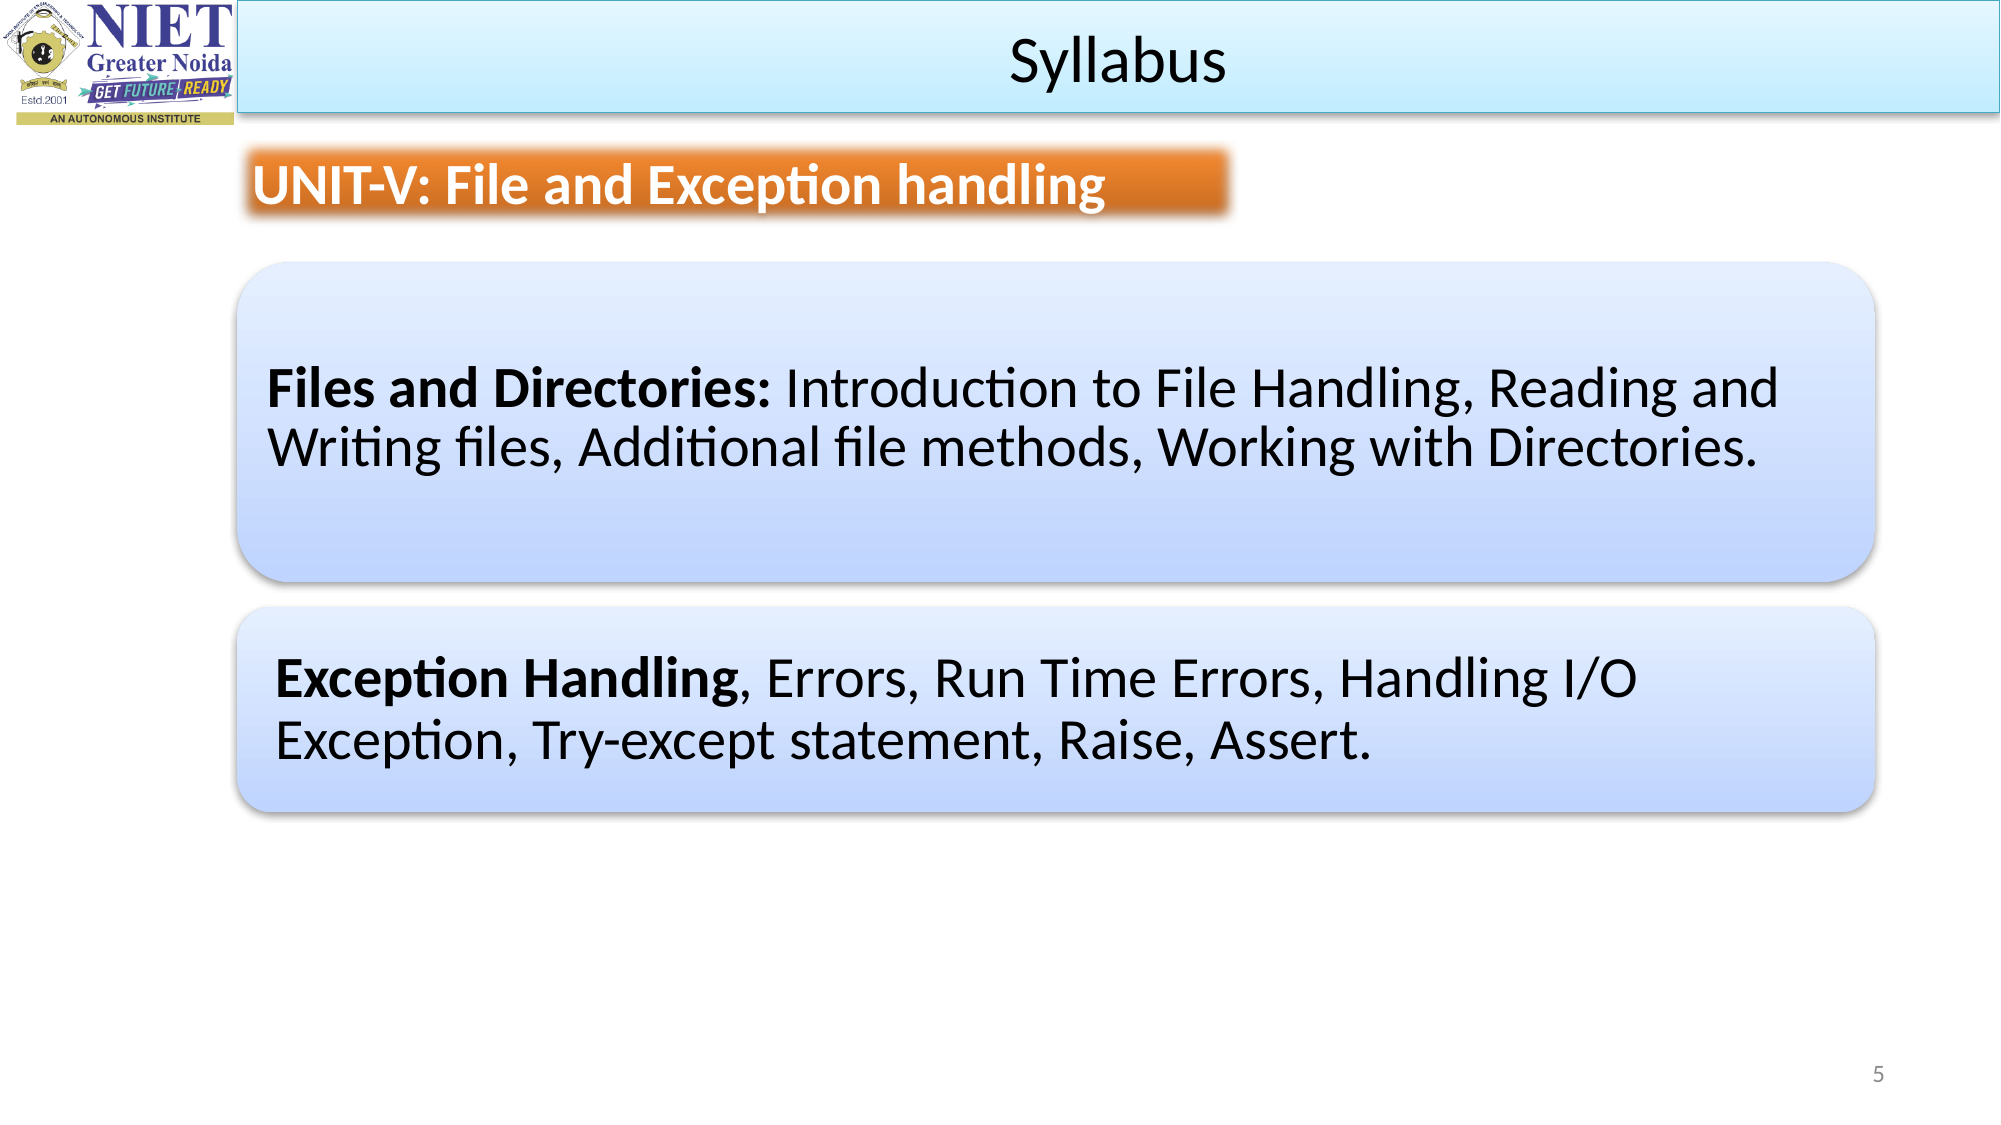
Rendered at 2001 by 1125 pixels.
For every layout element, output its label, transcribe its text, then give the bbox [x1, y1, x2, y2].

text_box Syllabus [237, 0, 2000, 113]
picture [3, 2, 234, 125]
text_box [237, 549, 1876, 888]
text_box UNIT-V: File and Exception handling [258, 160, 1219, 204]
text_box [237, 262, 1876, 549]
slide_number 5 [1433, 1042, 1900, 1103]
